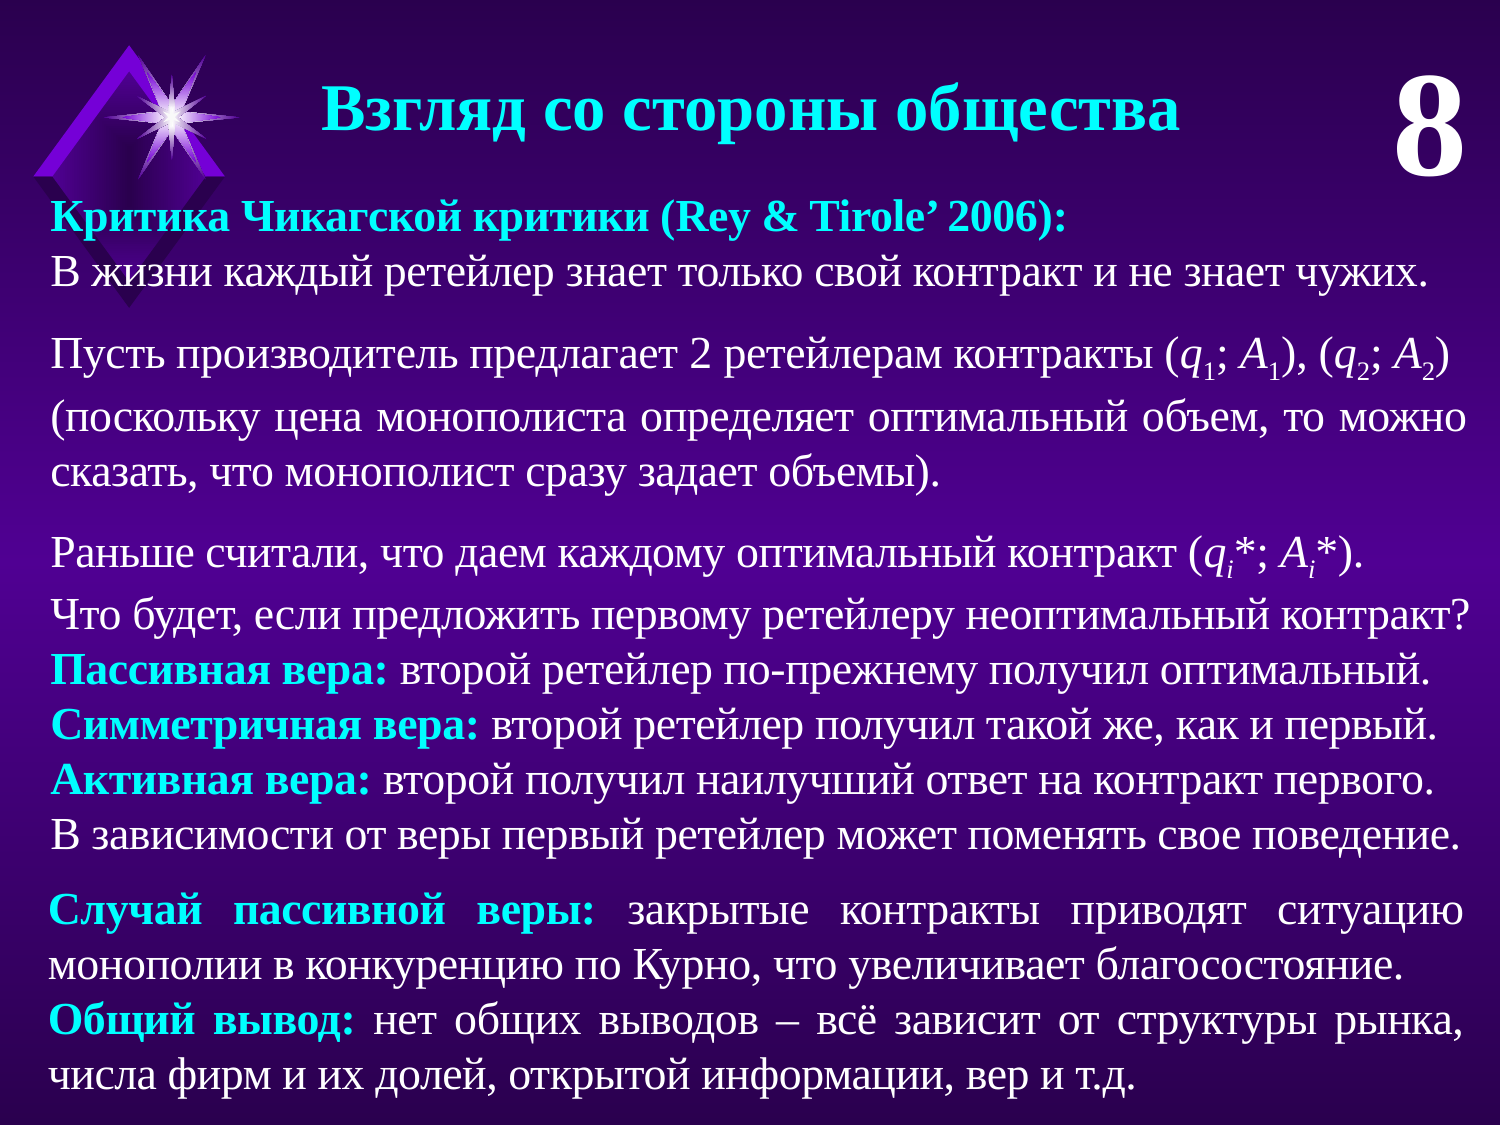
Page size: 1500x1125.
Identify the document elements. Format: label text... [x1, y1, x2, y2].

text_box Случай пассивной веры: закрытые контракты приводят ситуацию монополии в конкуренцию по Курно, что увеличивает благосостояние. Общий вывод: нет общих выводов – всё зависит от структуры рынка, числа фирм и их долей, открытой информации, вер и т.д. [33, 871, 1479, 1106]
text_box Взгляд со стороны общества [29, 56, 1293, 152]
text_box Критика Чикагской критики (Rey & Tirole’ 2006): В жизни каждый ретейлер знает только свой контракт и не знает чужих. [35, 178, 1479, 304]
text_box Пусть производитель предлагает 2 ретейлерам контракты (q1; A1), (q2; A2) (поскольку цена монополиста определяет оптимальный объем, то можно сказать, что монополист сразу задает объемы). [35, 315, 1482, 503]
text_box Раньше считали, что даем каждому оптимальный контракт (qi*; Ai*). Что будет, если предложить первому ретейлеру неоптимальный контракт? Пассивная вера: второй ретейлер по-прежнему получил оптимальный. Симметричная вера: второй ретейлер получил такой же, как и первый. Активная вера: второй получил наилучший ответ на контракт первого. В зависимости от веры первый ретейлер может поменять свое поведение. [35, 513, 1500, 866]
text_box 8 [1293, 17, 1482, 213]
